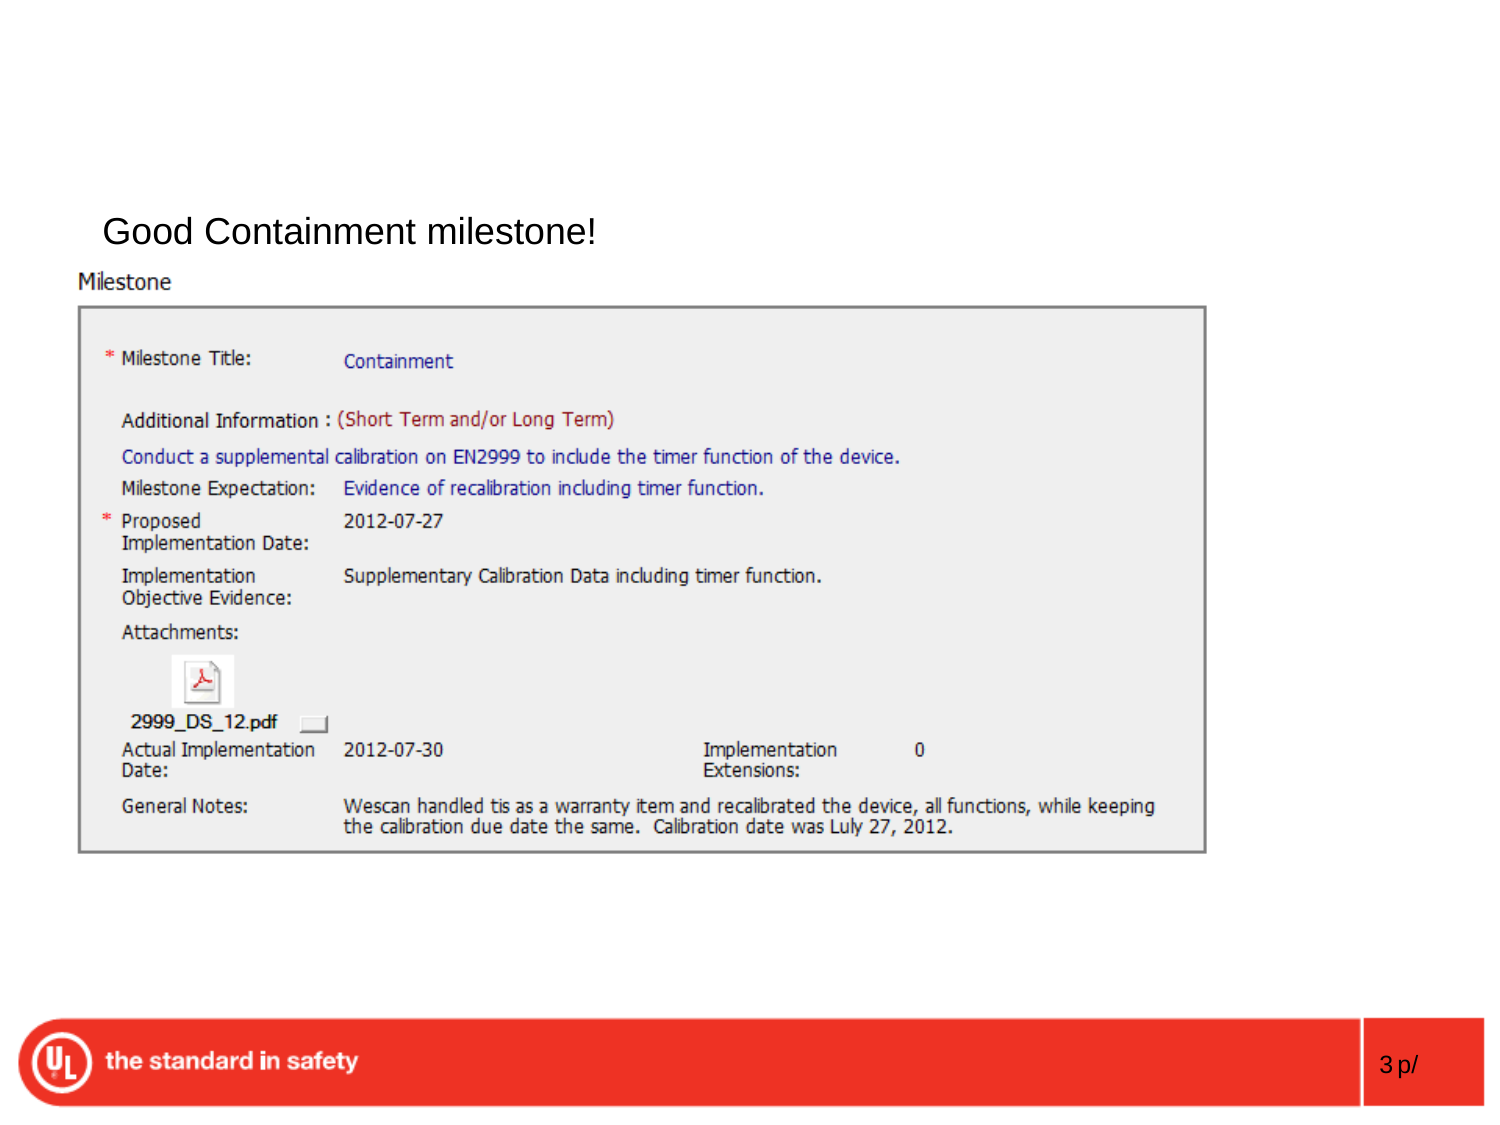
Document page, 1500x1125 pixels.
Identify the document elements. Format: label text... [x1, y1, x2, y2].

picture [74, 262, 1257, 879]
picture [0, 1001, 1500, 1125]
text_box Good Containment milestone! [87, 199, 1188, 260]
